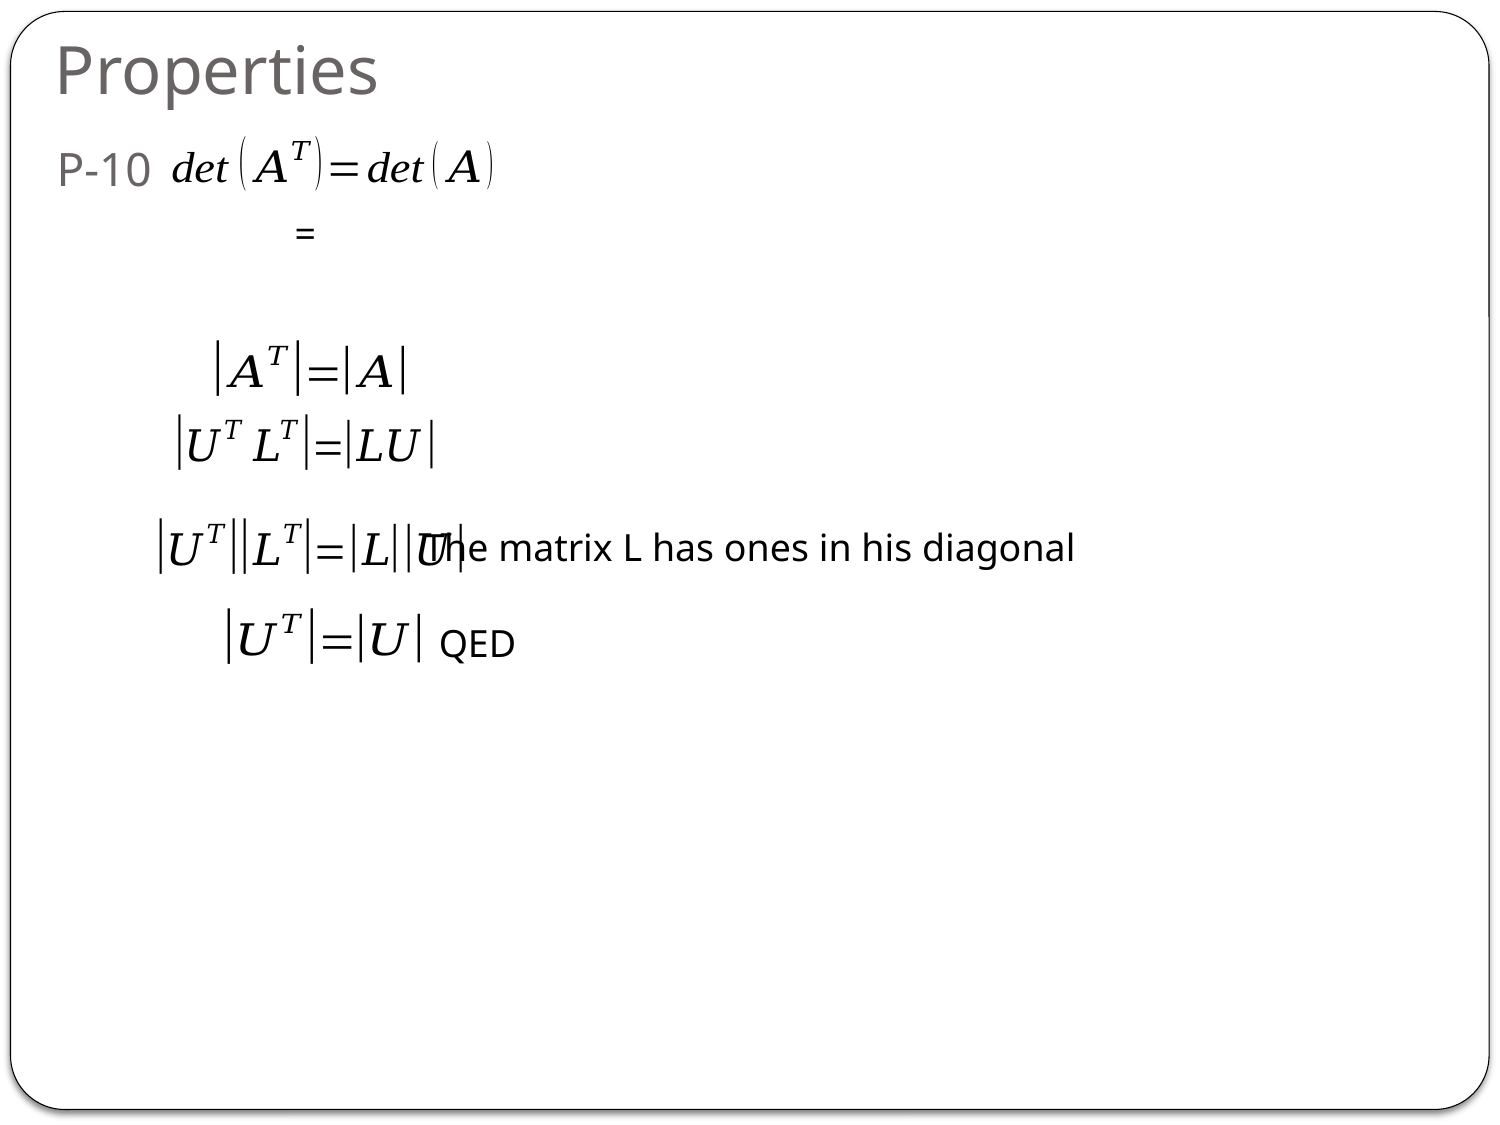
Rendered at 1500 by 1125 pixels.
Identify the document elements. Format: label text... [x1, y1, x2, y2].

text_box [41, 133, 1023, 674]
text_box Properties [40, 20, 697, 132]
